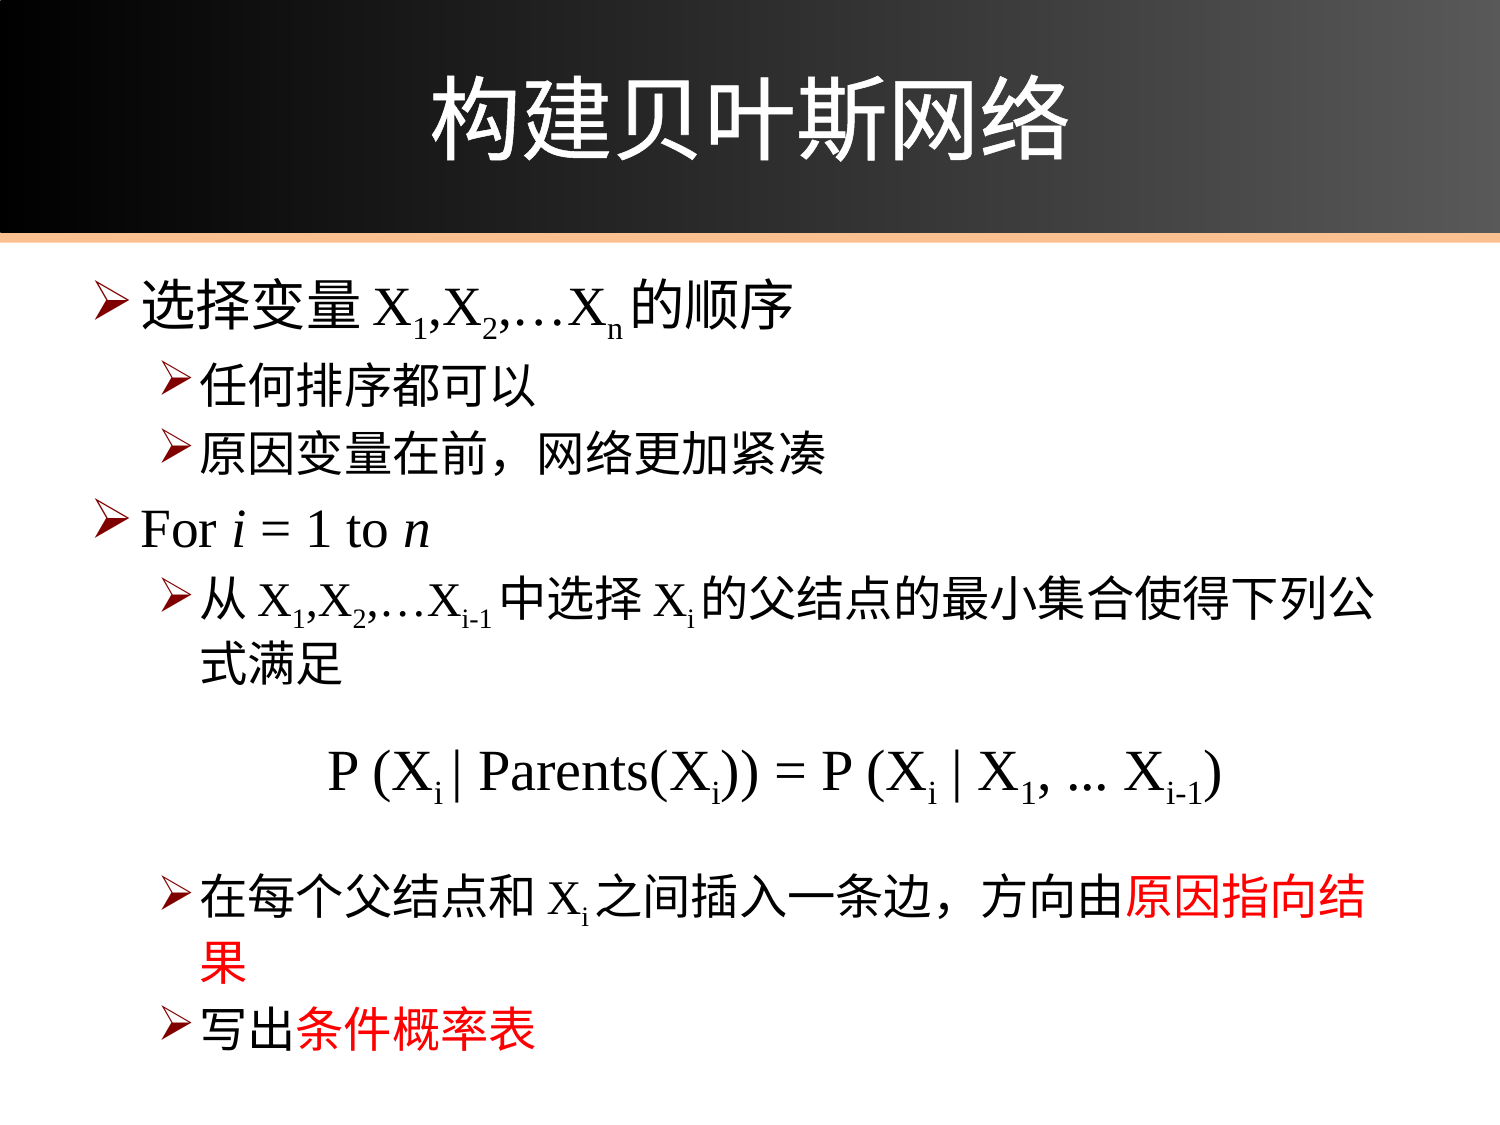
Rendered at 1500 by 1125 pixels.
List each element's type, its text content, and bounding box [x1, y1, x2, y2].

text_box P (Xi | Parents(Xi)) = P (Xi | X1, ... Xi-1) [312, 724, 1365, 820]
title 构建贝叶斯网络 [0, 0, 1500, 233]
list 选择变量X1,X2,…Xn的顺序 任何排序都可以 原因变量在前，网络更加紧凑 For i = 1 to n 从X1,X2,…Xi-1中选择Xi的父结点的最小集合使得下列公式满足 在每个父结点和Xi之间插入一条边，方向由原因指向结果 写出条件概率表 [75, 262, 1425, 1071]
